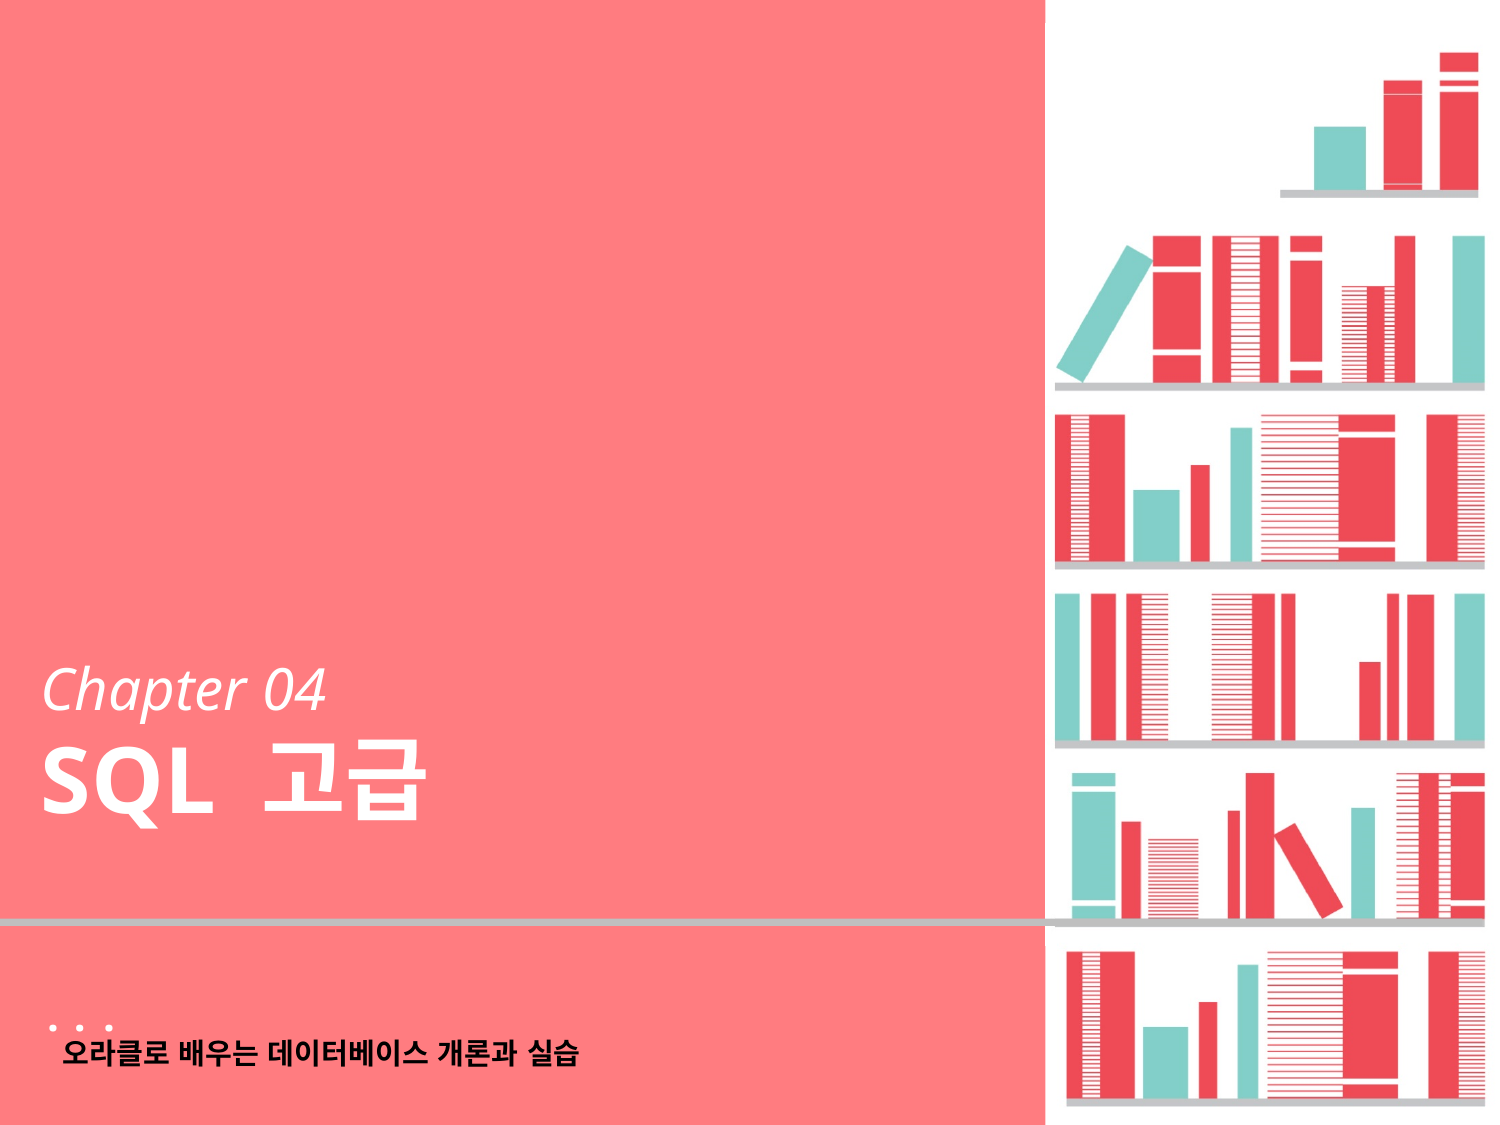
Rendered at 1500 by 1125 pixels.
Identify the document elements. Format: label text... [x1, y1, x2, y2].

title Chapter 04 SQL 고급 [25, 585, 1034, 899]
picture [1045, 23, 1500, 1123]
